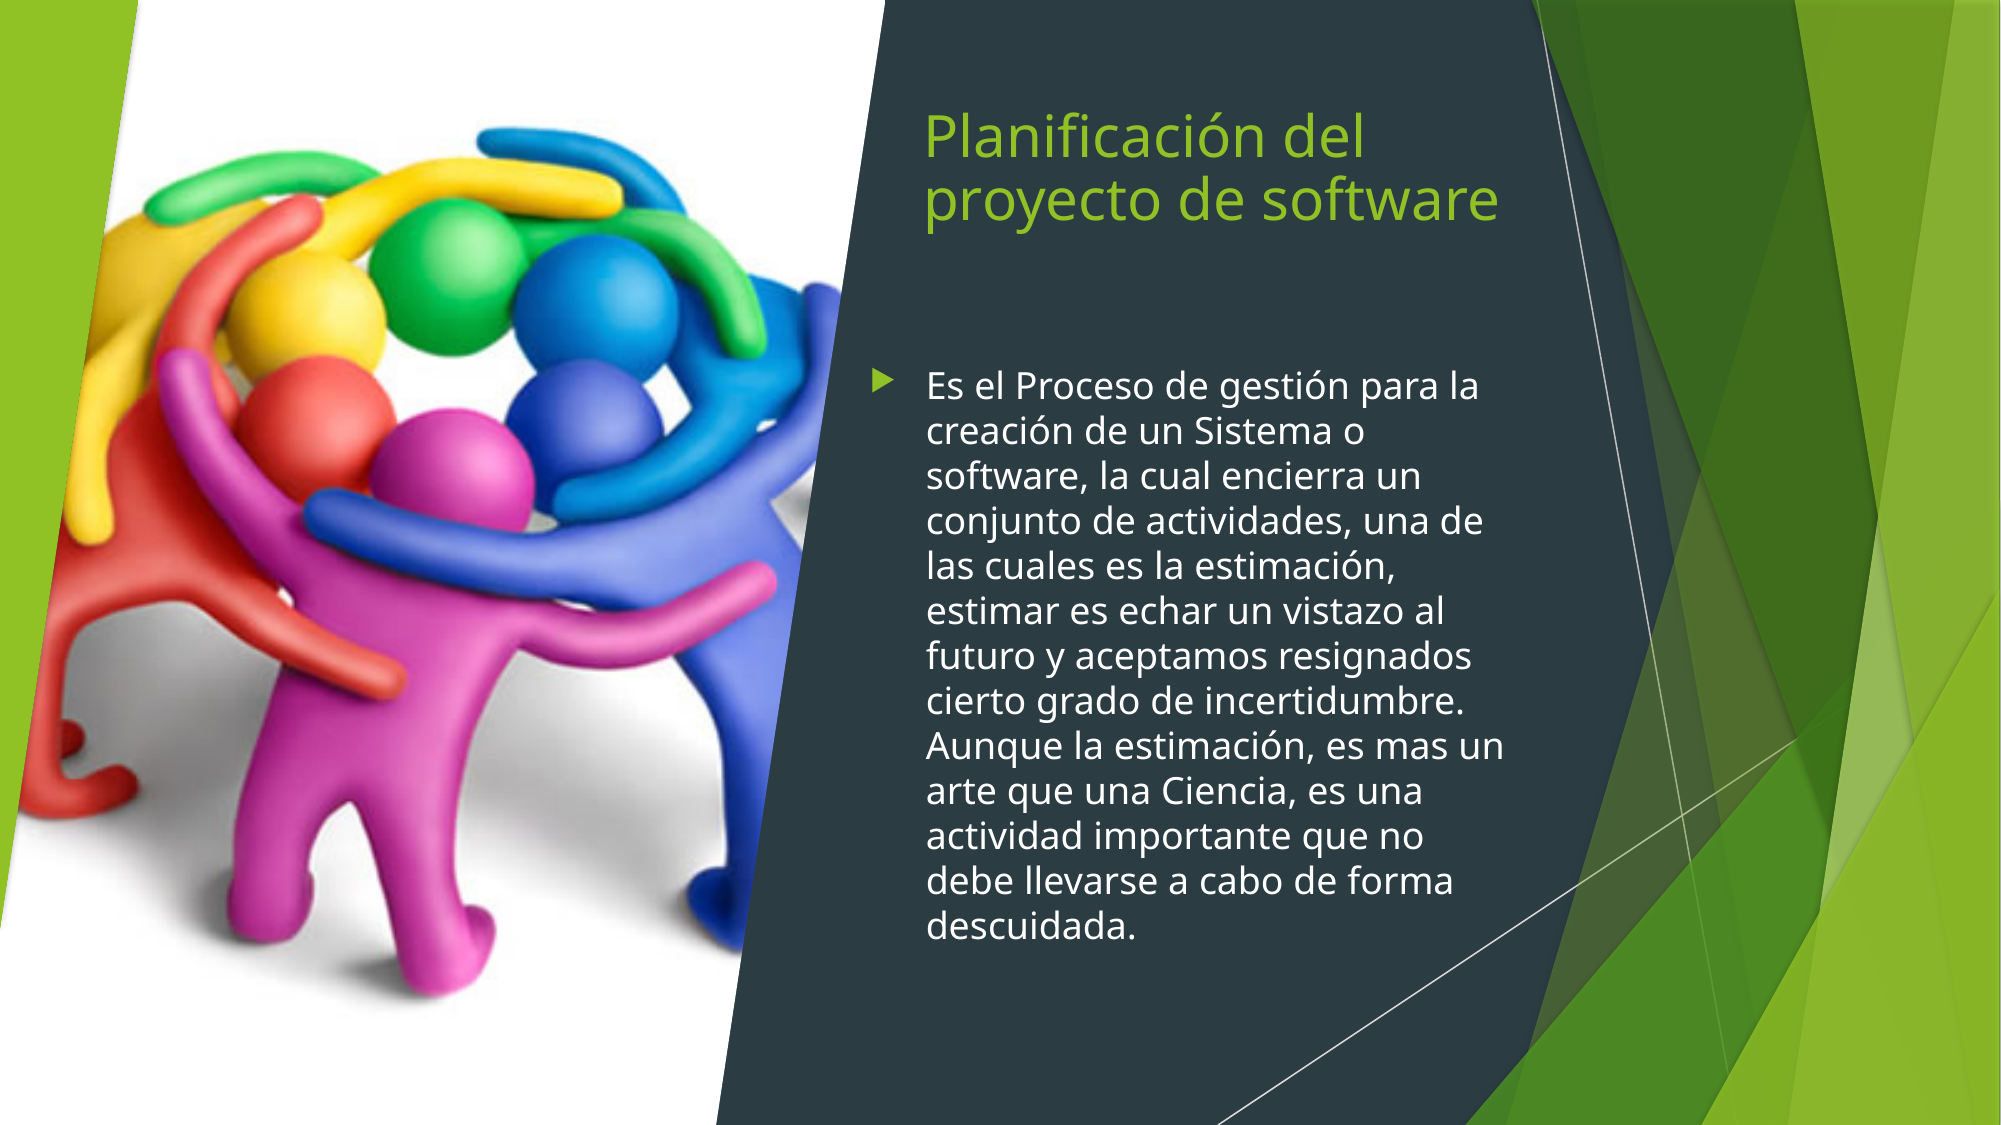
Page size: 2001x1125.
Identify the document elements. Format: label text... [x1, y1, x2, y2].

title Planificación del proyecto de software [908, 99, 1522, 317]
list Es el Proceso de gestión para la creación de un Sistema o software, la cual encierra un conjunto de actividades, una de las cuales es la estimación, estimar es echar un vistazo al futuro y aceptamos resignados cierto grado de incertidumbre. Aunque la estimación, es mas un arte que una Ciencia, es una actividad importante que no debe llevarse a cabo de forma descuidada. [890, 354, 1522, 992]
picture [0, 0, 886, 1125]
